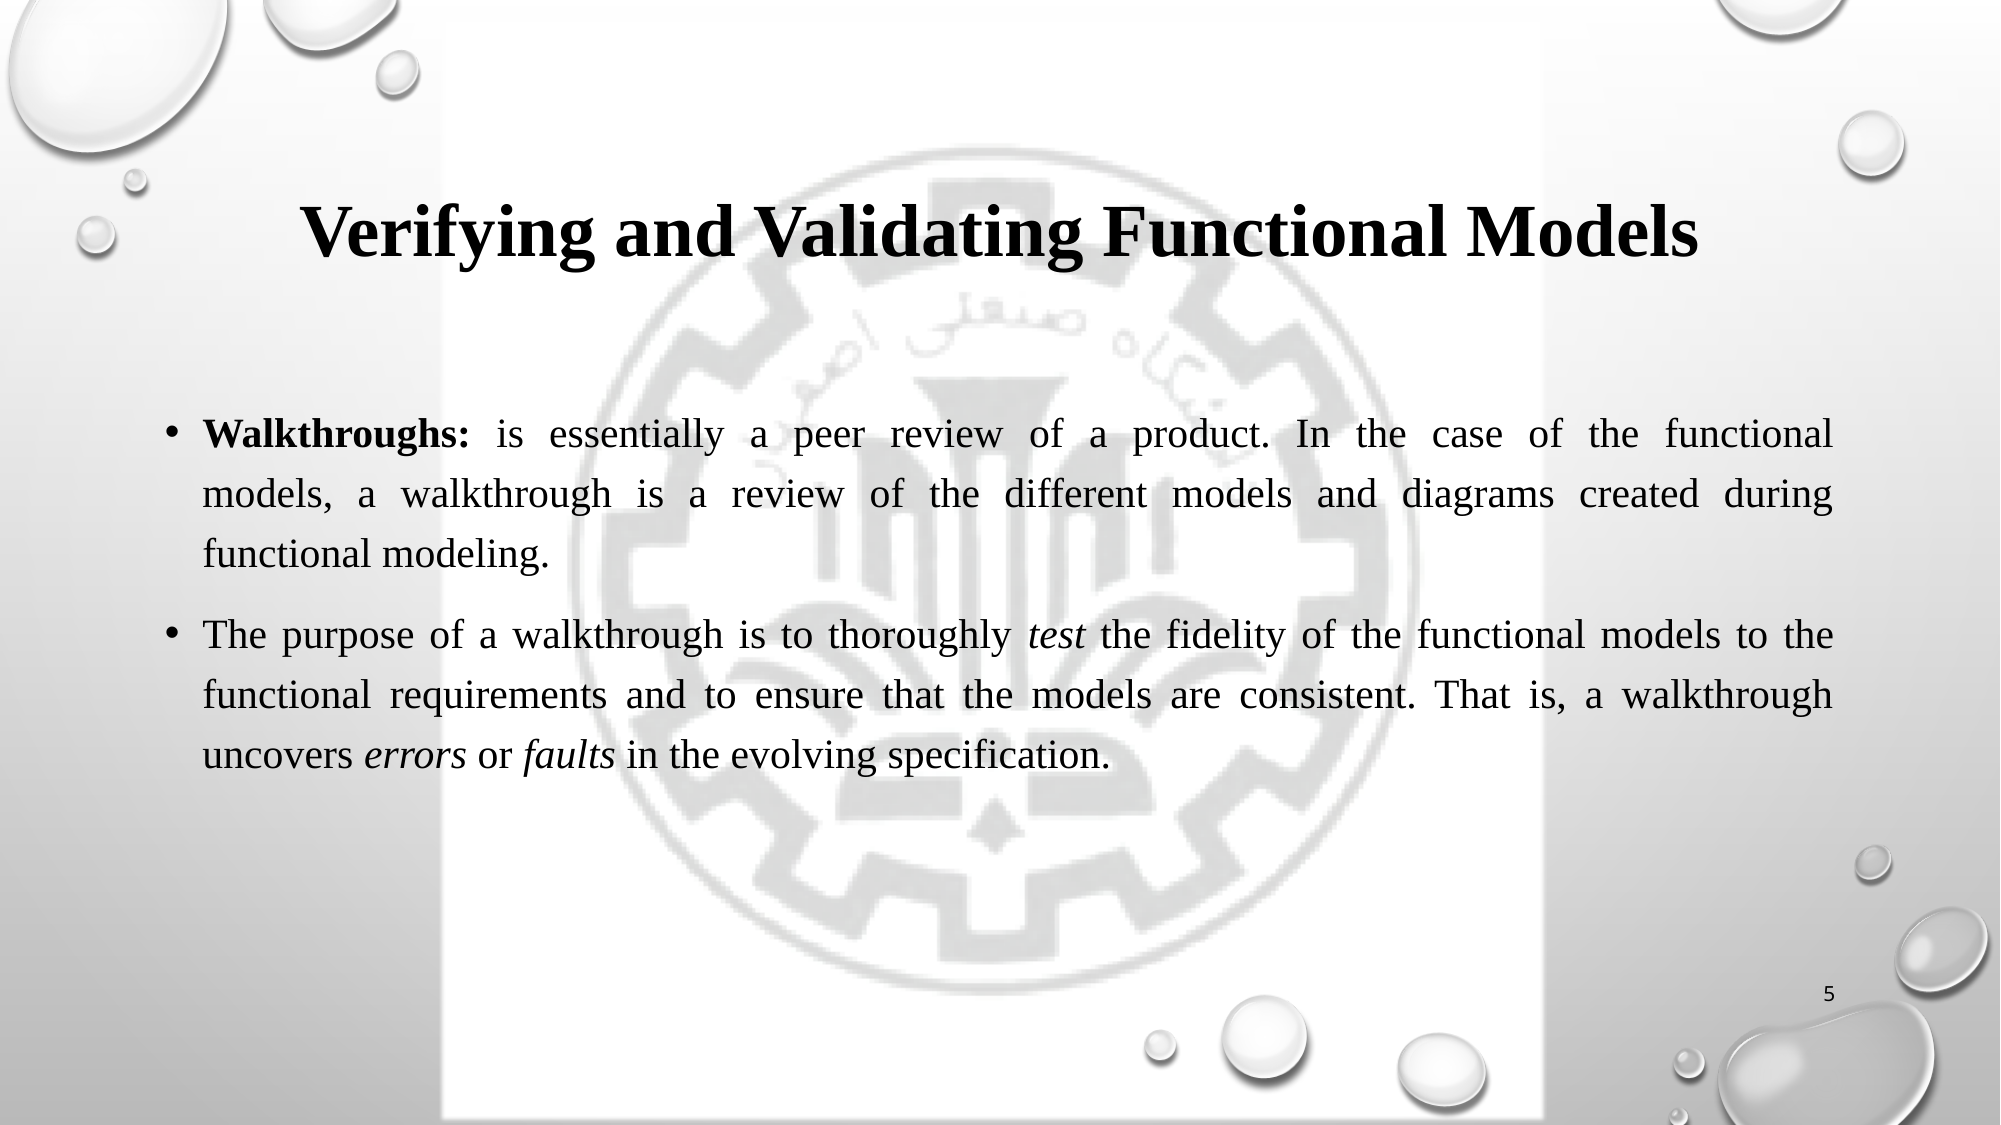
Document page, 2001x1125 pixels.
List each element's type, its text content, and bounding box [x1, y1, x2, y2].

picture [0, 0, 2000, 1125]
title Verifying and Validating Functional Models [149, 101, 1851, 364]
list Walkthroughs: is essentially a peer review of a product. In the case of the functional models, a walkthrough is a review of the different models and diagrams created during functional modeling. The purpose of a walkthrough is to thoroughly test the fidelity of the functional models to the functional requirements and to ensure that the models are consistent. That is, a walkthrough uncovers errors or faults in the evolving specification. [149, 388, 1850, 950]
slide_number 5 [1724, 965, 1851, 1025]
